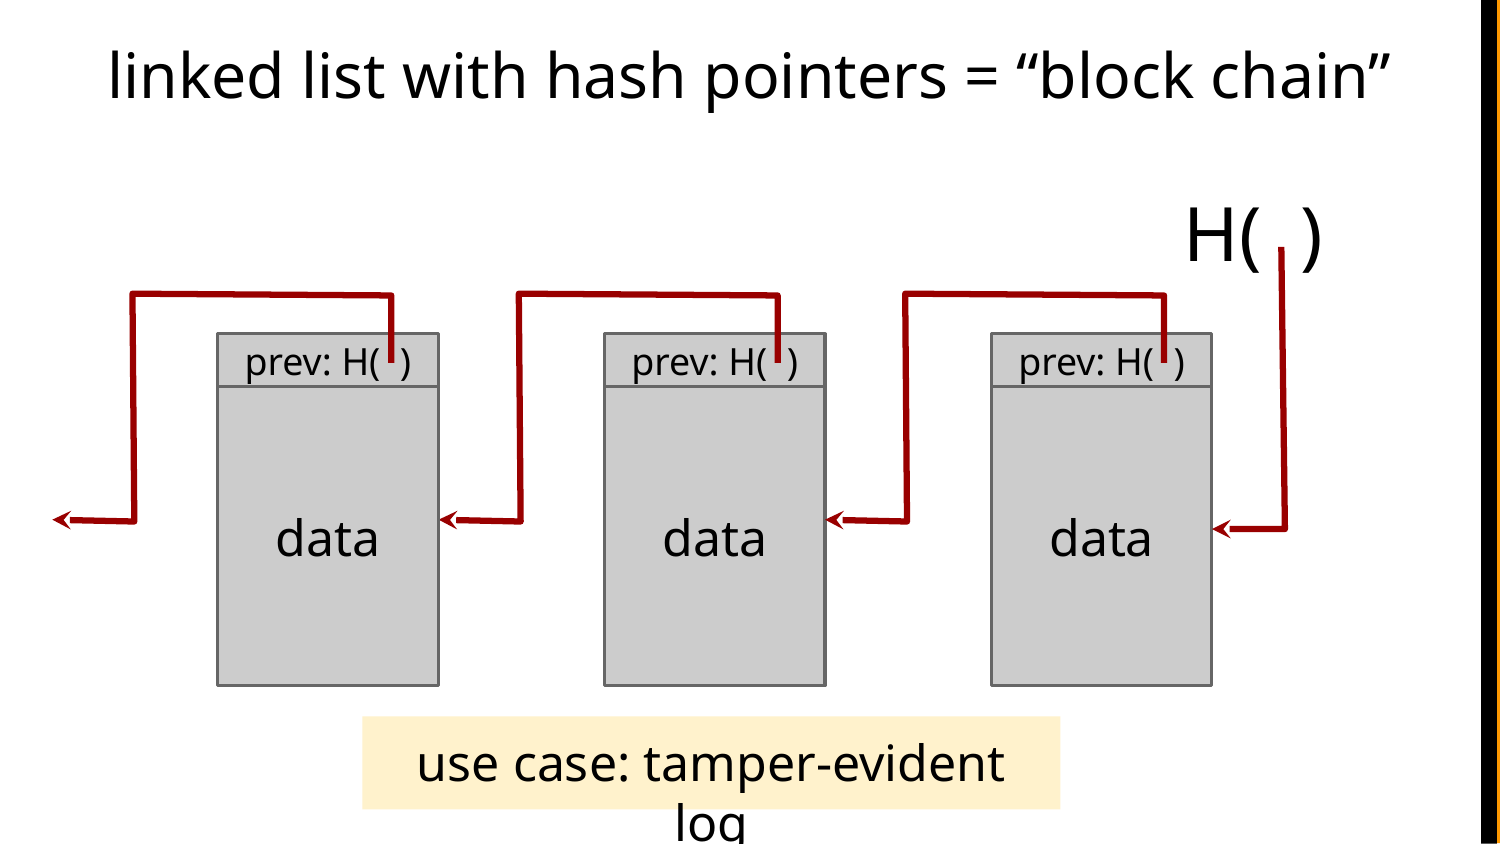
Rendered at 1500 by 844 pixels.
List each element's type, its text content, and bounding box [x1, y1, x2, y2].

text_box [1218, 246, 1286, 536]
list linked list with hash pointers = “block chain” [75, 21, 1425, 135]
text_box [604, 333, 826, 686]
text_box H( ) [1168, 171, 1401, 247]
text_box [217, 333, 439, 686]
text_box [991, 333, 1213, 686]
text_box [52, 293, 392, 527]
text_box [829, 293, 1165, 527]
text_box [444, 293, 778, 527]
list use case: tamper-evident log [362, 716, 1061, 810]
